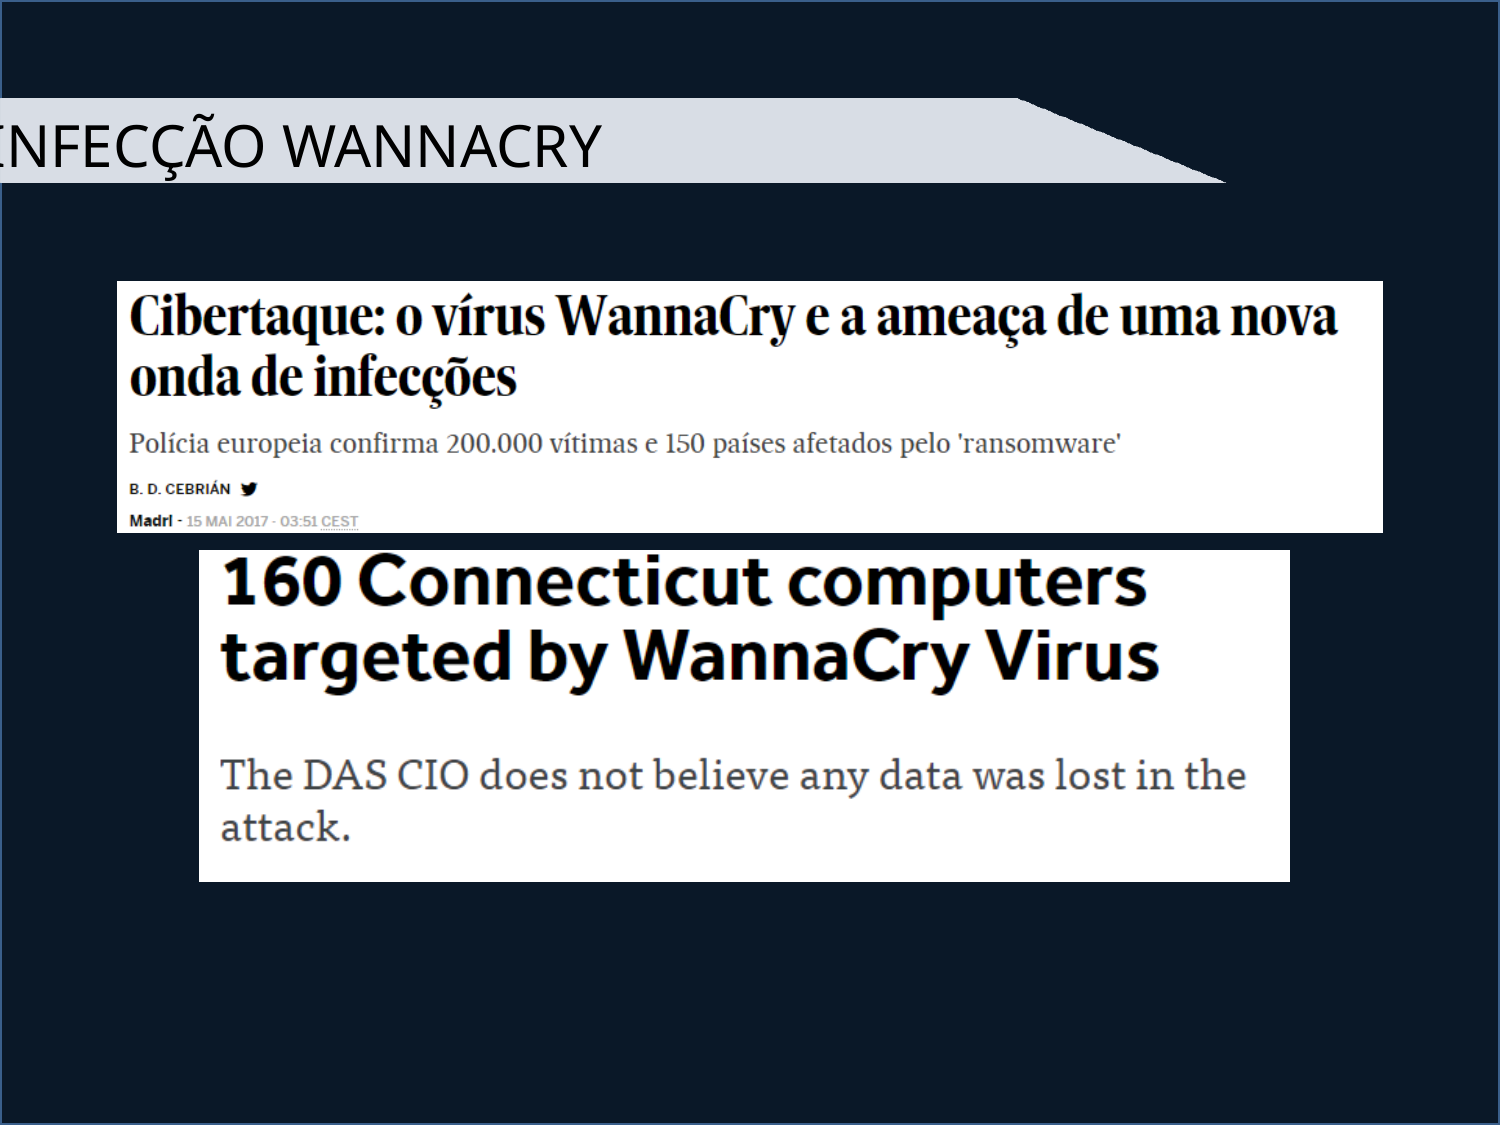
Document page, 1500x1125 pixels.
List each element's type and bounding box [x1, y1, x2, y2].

text_box [0, 0, 1500, 1125]
picture [198, 550, 1290, 883]
picture [0, 70, 1231, 247]
picture [116, 280, 1383, 533]
